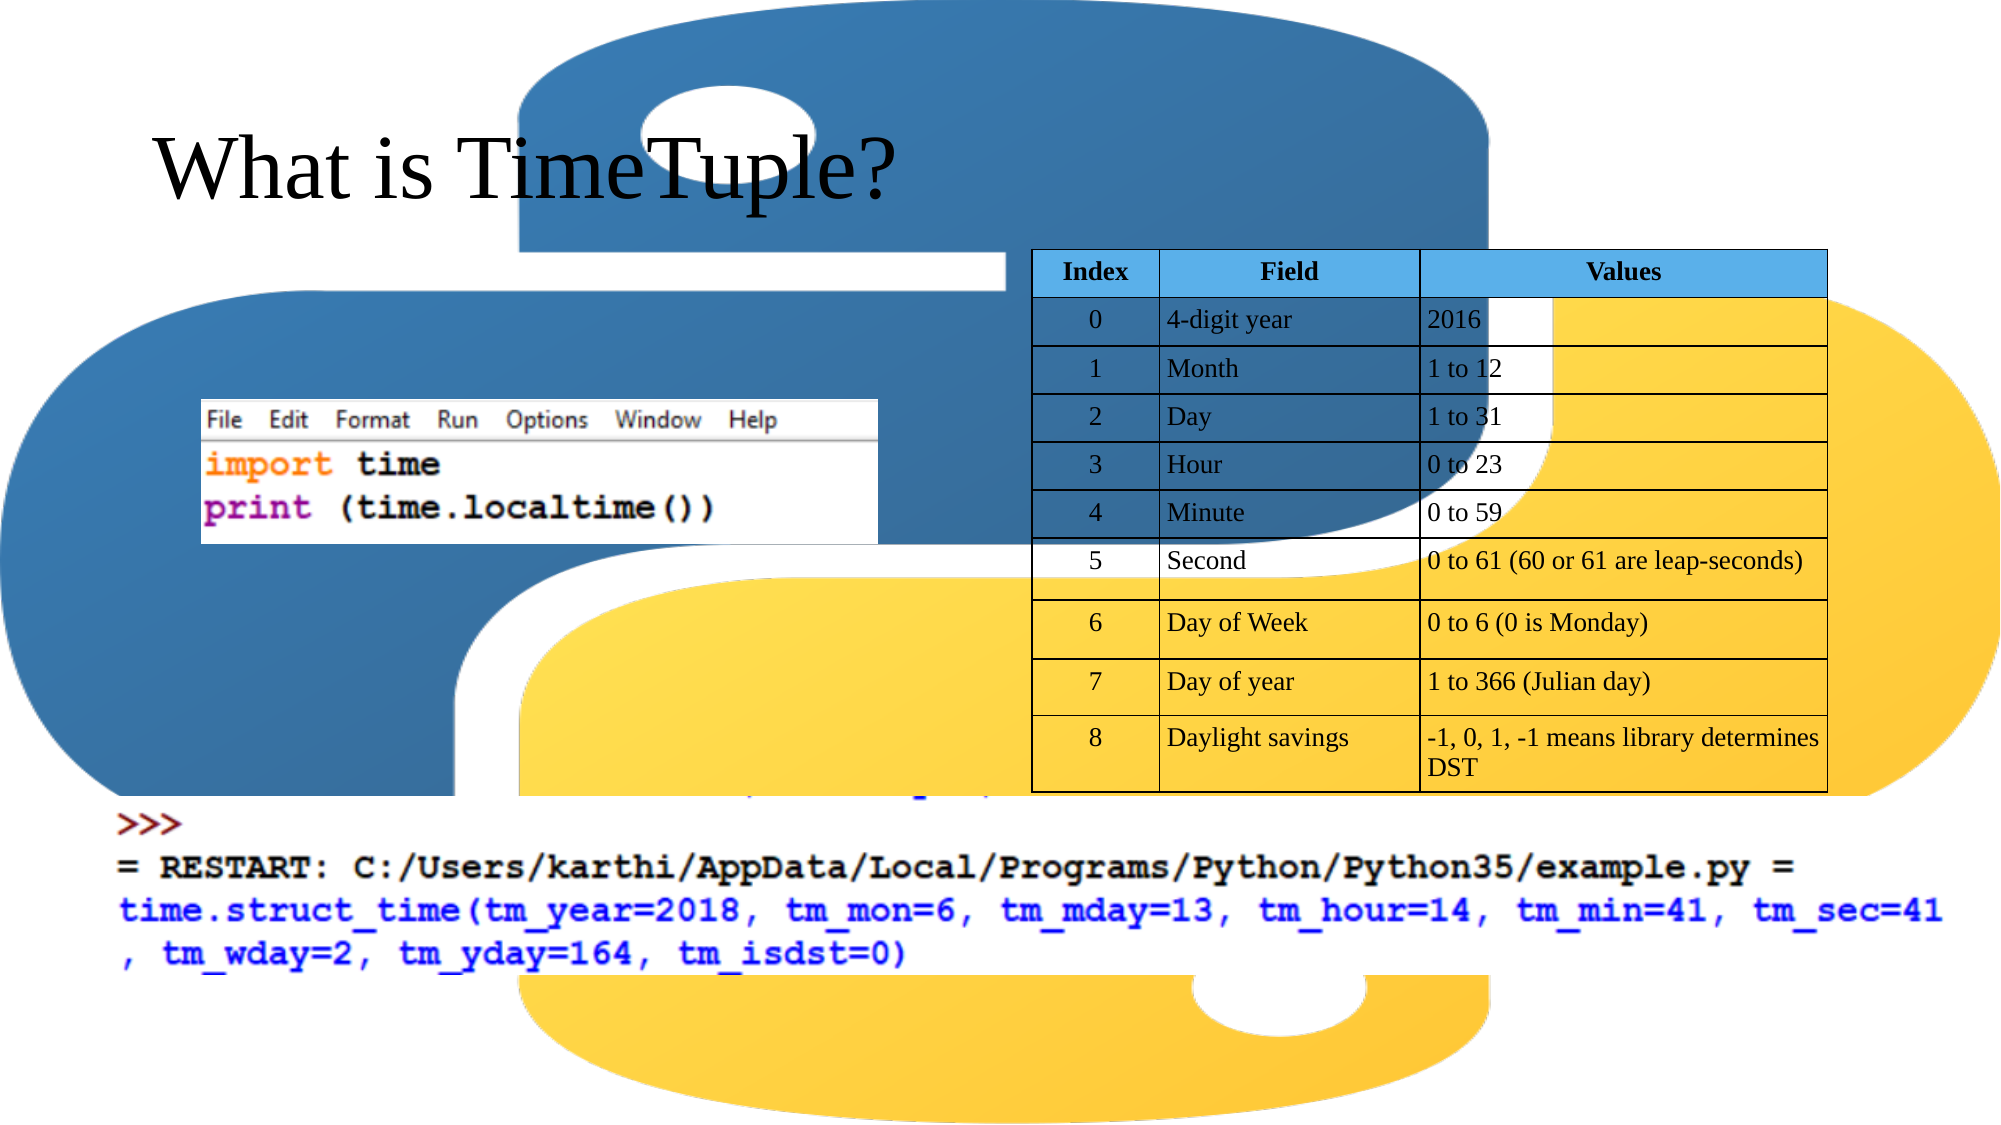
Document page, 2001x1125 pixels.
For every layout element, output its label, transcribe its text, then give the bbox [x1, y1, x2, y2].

table_cell 7 [1033, 660, 1159, 715]
table_cell 2016 [1421, 298, 1827, 345]
table_cell 0 to 23 [1421, 443, 1827, 489]
table_cell 0 to 61 (60 or 61 are leap-seconds) [1421, 539, 1827, 599]
table_cell 0 to 59 [1421, 491, 1827, 537]
table_header Field [1160, 250, 1419, 297]
title What is TimeTuple? [137, 59, 1863, 278]
table_cell 1 [1033, 347, 1159, 393]
table_cell 1 to 366 (Julian day) [1421, 660, 1827, 715]
table_cell Daylight savings [1160, 716, 1419, 791]
table_cell Day [1160, 395, 1419, 441]
table_cell Hour [1160, 443, 1419, 489]
table_cell 5 [1033, 539, 1159, 599]
table_cell 0 to 6 (0 is Monday) [1421, 601, 1827, 658]
table_cell 2 [1033, 395, 1159, 441]
table_header Values [1421, 250, 1827, 297]
table_cell 1 to 12 [1421, 347, 1827, 393]
table_header Index [1033, 250, 1159, 297]
table_cell Day of year [1160, 660, 1419, 715]
table_cell 4-digit year [1160, 298, 1419, 345]
table_cell 3 [1033, 443, 1159, 489]
picture [201, 399, 878, 544]
table_cell -1, 0, 1, -1 means library determines DST [1421, 716, 1827, 791]
table_cell Day of Week [1160, 601, 1419, 658]
table_cell Minute [1160, 491, 1419, 537]
table_cell 6 [1033, 601, 1159, 658]
table_cell 8 [1033, 716, 1159, 791]
table_cell 0 [1033, 298, 1159, 345]
table_cell Second [1160, 539, 1419, 599]
table_cell Month [1160, 347, 1419, 393]
picture [112, 796, 1952, 975]
table_cell 4 [1033, 491, 1159, 537]
table_cell 1 to 31 [1421, 395, 1827, 441]
